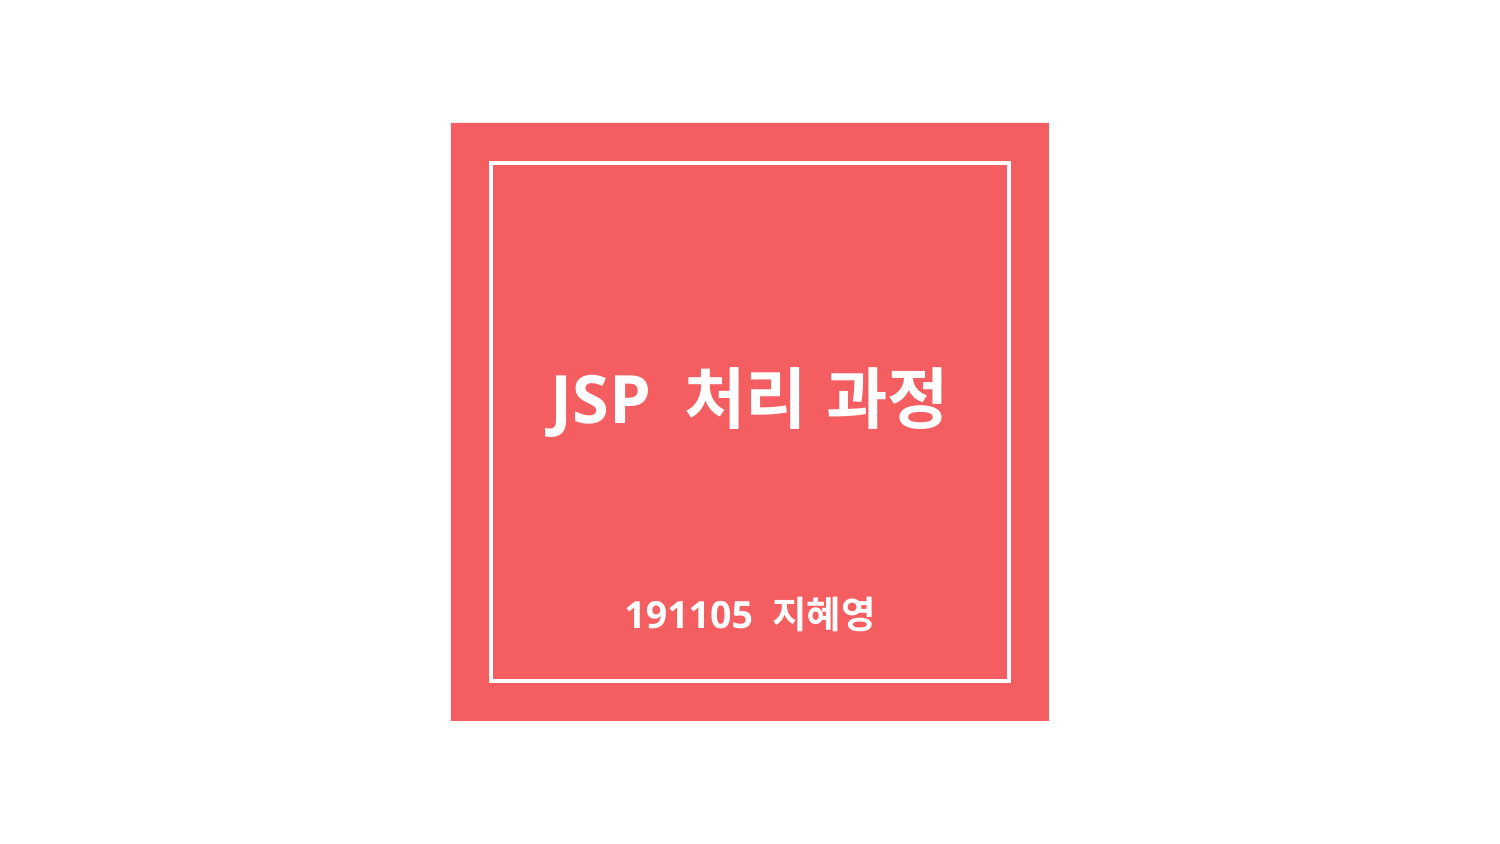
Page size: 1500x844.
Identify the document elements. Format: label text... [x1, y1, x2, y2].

subtitle 191105 지혜영 [507, 535, 993, 651]
title JSP 처리 과정 [507, 266, 993, 527]
